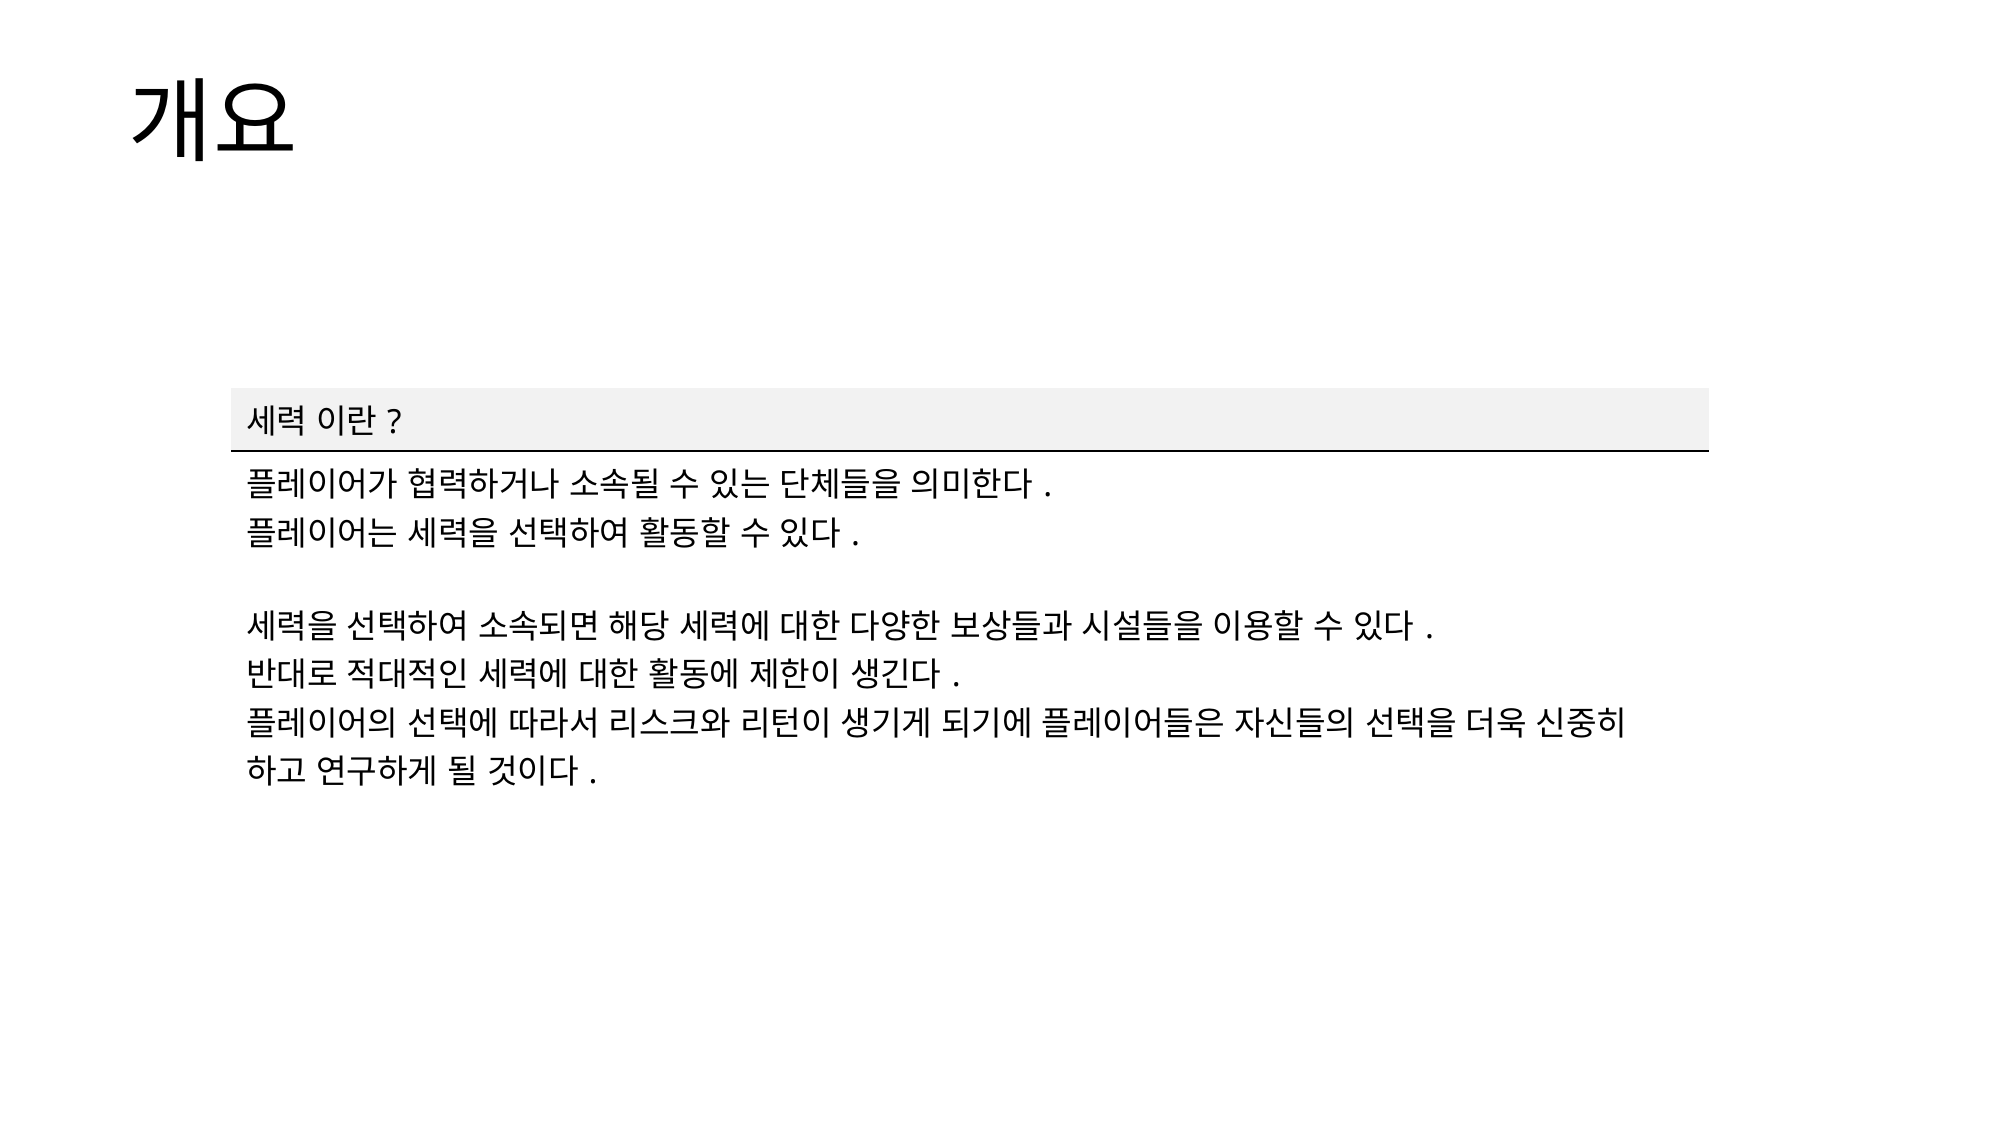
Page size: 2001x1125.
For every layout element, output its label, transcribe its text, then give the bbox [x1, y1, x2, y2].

table_header 세력 이란? [231, 388, 1709, 450]
table_cell 플레이어가 협력하거나 소속될 수 있는 단체들을 의미한다. 플레이어는 세력을 선택하여 활동할 수 있다. 세력을 선택하여 소속되면 해당 세력에 대한 다양한 보상들과 시설들을 이용할 수 있다. 반대로 적대적인 세력에 대한 활동에 제한이 생긴다. 플레이어의 선택에 따라서 리스크와 리턴이 생기게 되기에 플레이어들은 자신들의 선택을 더욱 신중히 하고 연구하게 될 것이다. [231, 452, 1709, 800]
text_box 개요 [113, 47, 1886, 190]
